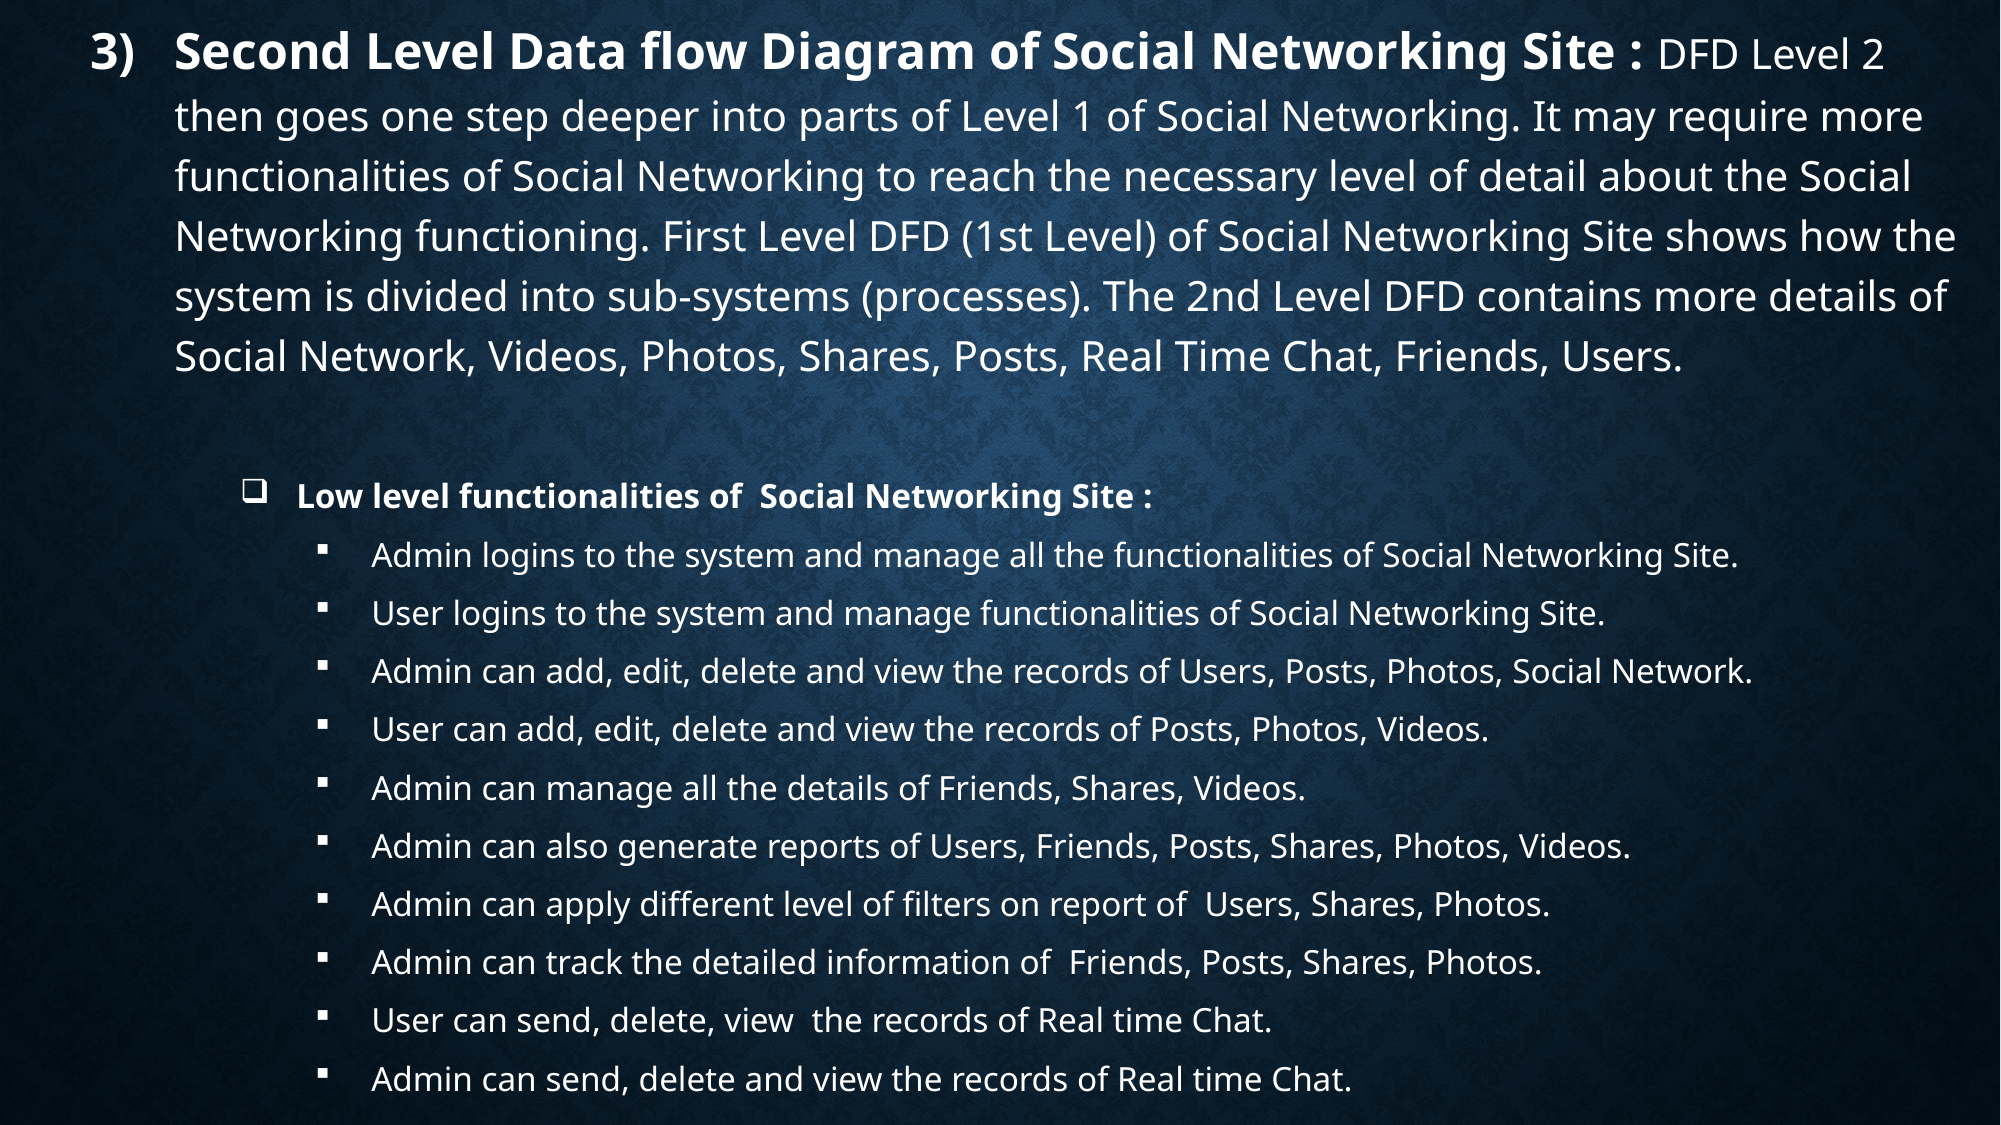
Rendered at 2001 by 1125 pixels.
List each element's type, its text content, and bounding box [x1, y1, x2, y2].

list Second Level Data flow Diagram of Social Networking Site : DFD Level 2 then goes one step deeper into parts of Level 1 of Social Networking. It may require more functionalities of Social Networking to reach the necessary level of detail about the Social Networking functioning. First Level DFD (1st Level) of Social Networking Site shows how the system is divided into sub-systems (processes). The 2nd Level DFD contains more details of Social Network, Videos, Photos, Shares, Posts, Real Time Chat, Friends, Users. Low level functionalities of Social Networking Site : Admin logins to the system and manage all the functionalities of Social Networking Site. User logins to the system and manage functionalities of Social Networking Site. Admin can add, edit, delete and view the records of Users, Posts, Photos, Social Network. User can add, edit, delete and view the records of Posts, Photos, Videos. Admin can manage all the details of Friends, Shares, Videos. Admin can also generate reports of Users, Friends, Posts, Shares, Photos, Videos. Admin can apply different level of filters on report of Users, Shares, Photos. Admin can track the detailed information of Friends, Posts, Shares, Photos. User can send, delete, view the records of Real time Chat. Admin can send, delete and view the records of Real time Chat. [0, 0, 2000, 1124]
